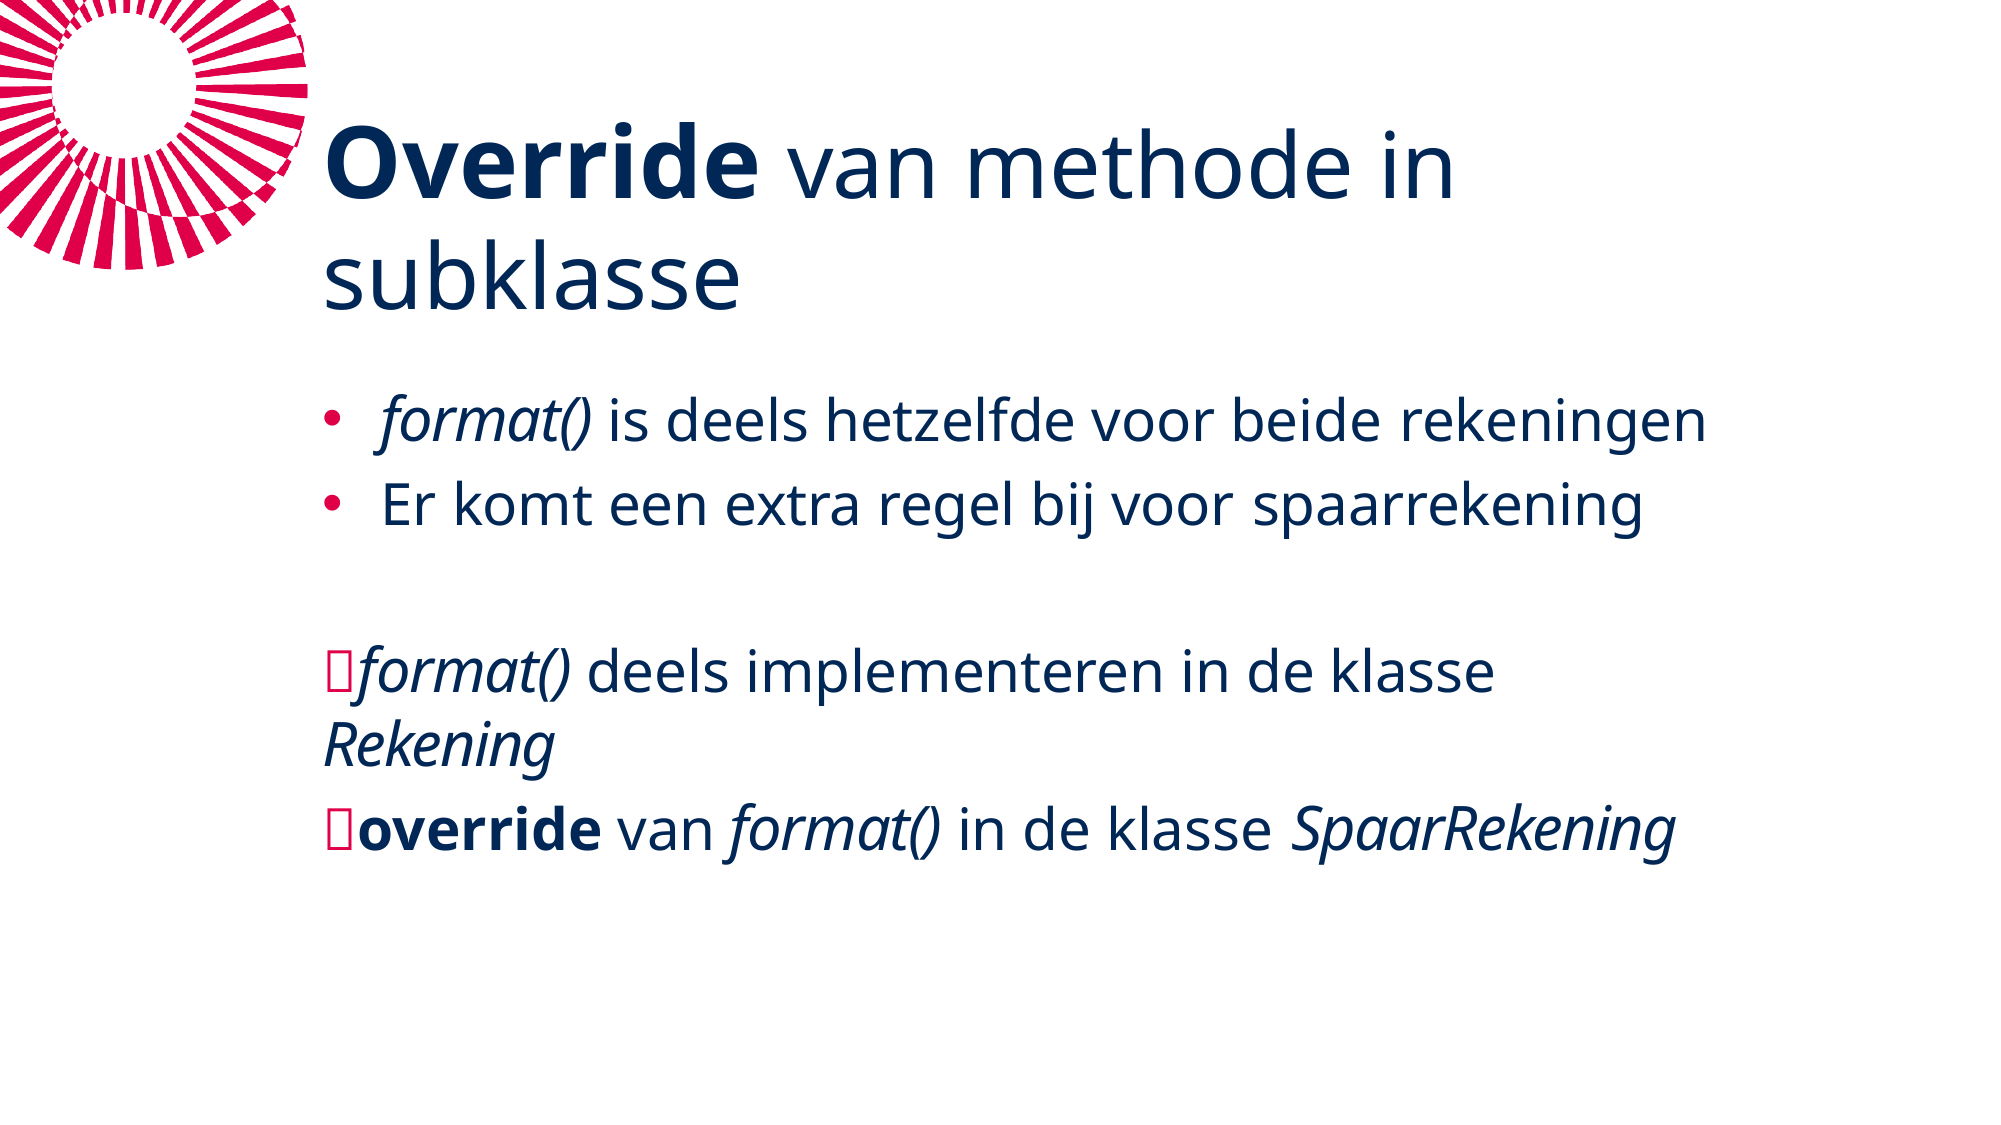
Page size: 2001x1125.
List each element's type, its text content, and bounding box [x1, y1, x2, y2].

title Override van methode in subklasse [320, 96, 1835, 329]
text_box format() is deels hetzelfde voor beide rekeningen Er komt een extra regel bij voor spaarrekening format() deels implementeren in de klasse Rekening override van format() in de klasse SpaarRekening [320, 364, 1726, 863]
picture [0, 0, 308, 270]
